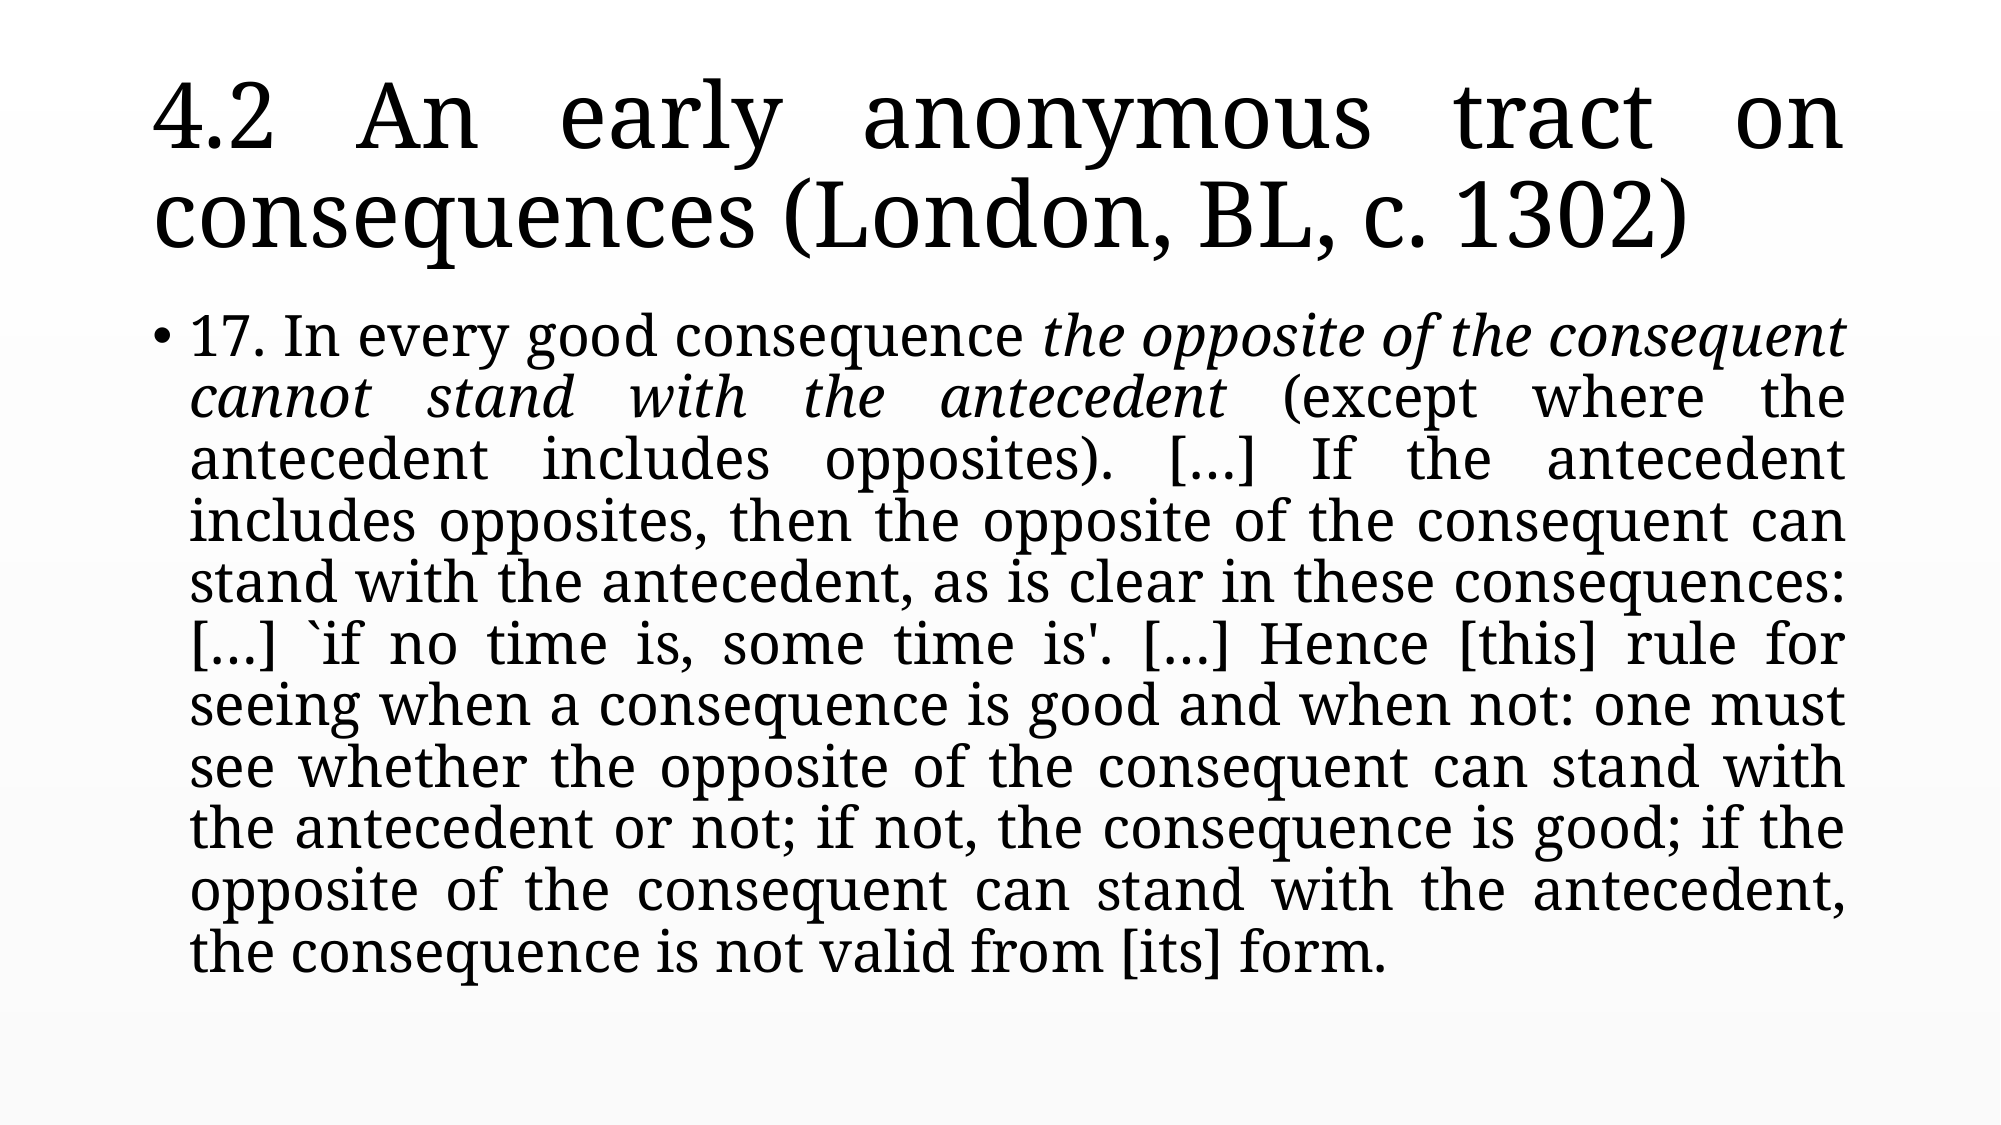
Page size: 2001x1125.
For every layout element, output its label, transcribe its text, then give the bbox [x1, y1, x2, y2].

list 17. In every good consequence the opposite of the consequent cannot stand with the antecedent (except where the antecedent includes opposites). […] If the antecedent includes opposites, then the opposite of the consequent can stand with the antecedent, as is clear in these consequences: […] `if no time is, some time is'. […] Hence [this] rule for seeing when a consequence is good and when not: one must see whether the opposite of the consequent can stand with the antecedent or not; if not, the consequence is good; if the opposite of the consequent can stand with the antecedent, the consequence is not valid from [its] form. [137, 299, 1863, 1014]
title 4.2 An early anonymous tract on consequences (London, BL, c. 1302) [137, 59, 1863, 278]
